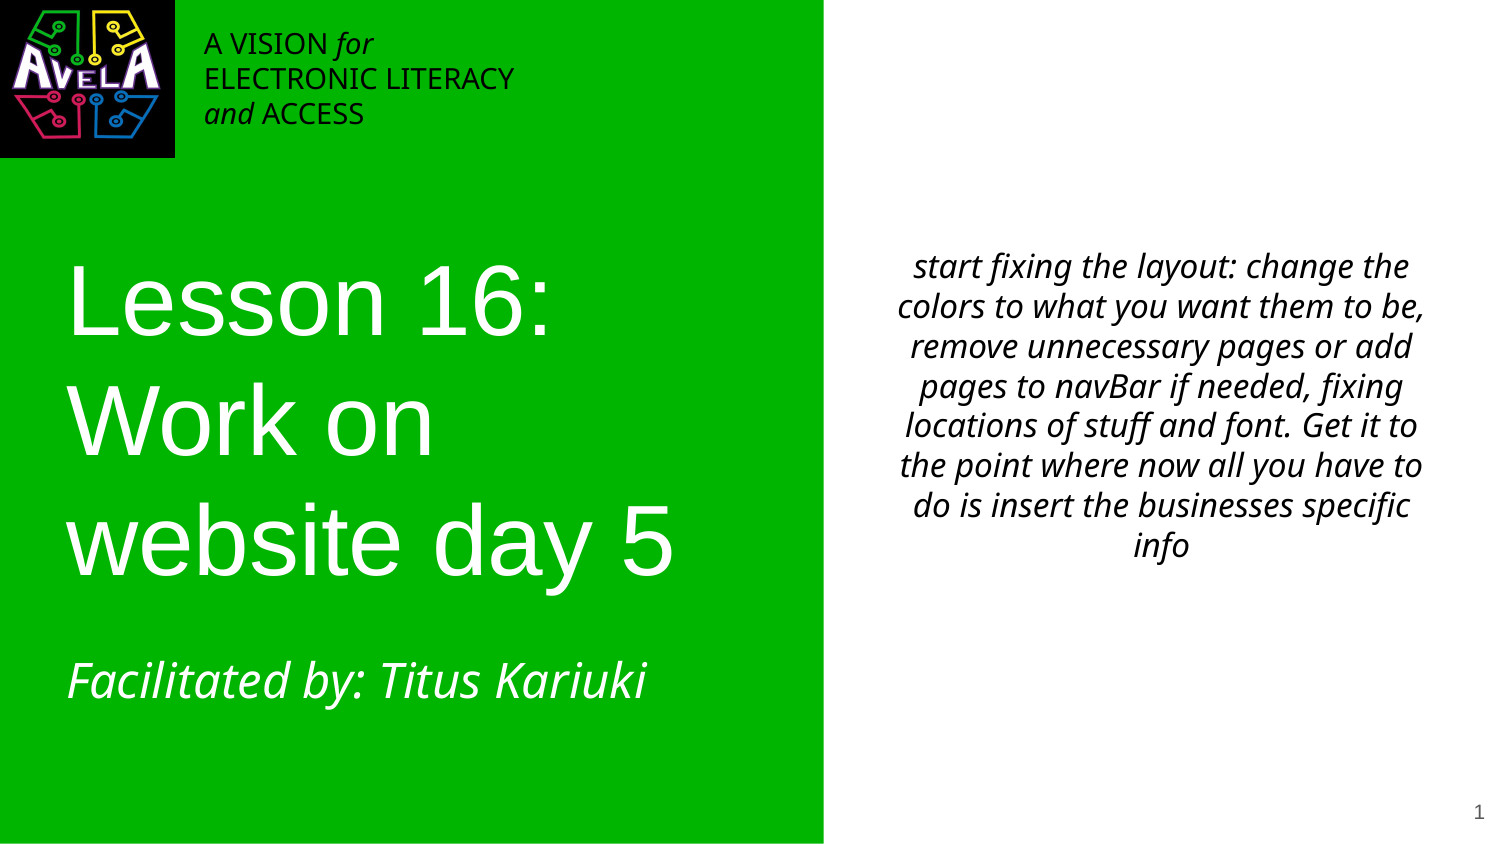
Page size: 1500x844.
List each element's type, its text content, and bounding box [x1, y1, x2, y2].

picture [823, 443, 1500, 844]
picture [0, 0, 175, 158]
subtitle Facilitated by: Titus Kariuki [51, 634, 690, 765]
title Lesson 16: Work on website day 5 [51, 220, 785, 621]
text_box start fixing the layout: change the colors to what you want them to be, remove unnecessary pages or add pages to navBar if needed, fixing locations of stuff and font. Get it to the point where now all you have to do is insert the businesses specific info [877, 229, 1447, 442]
